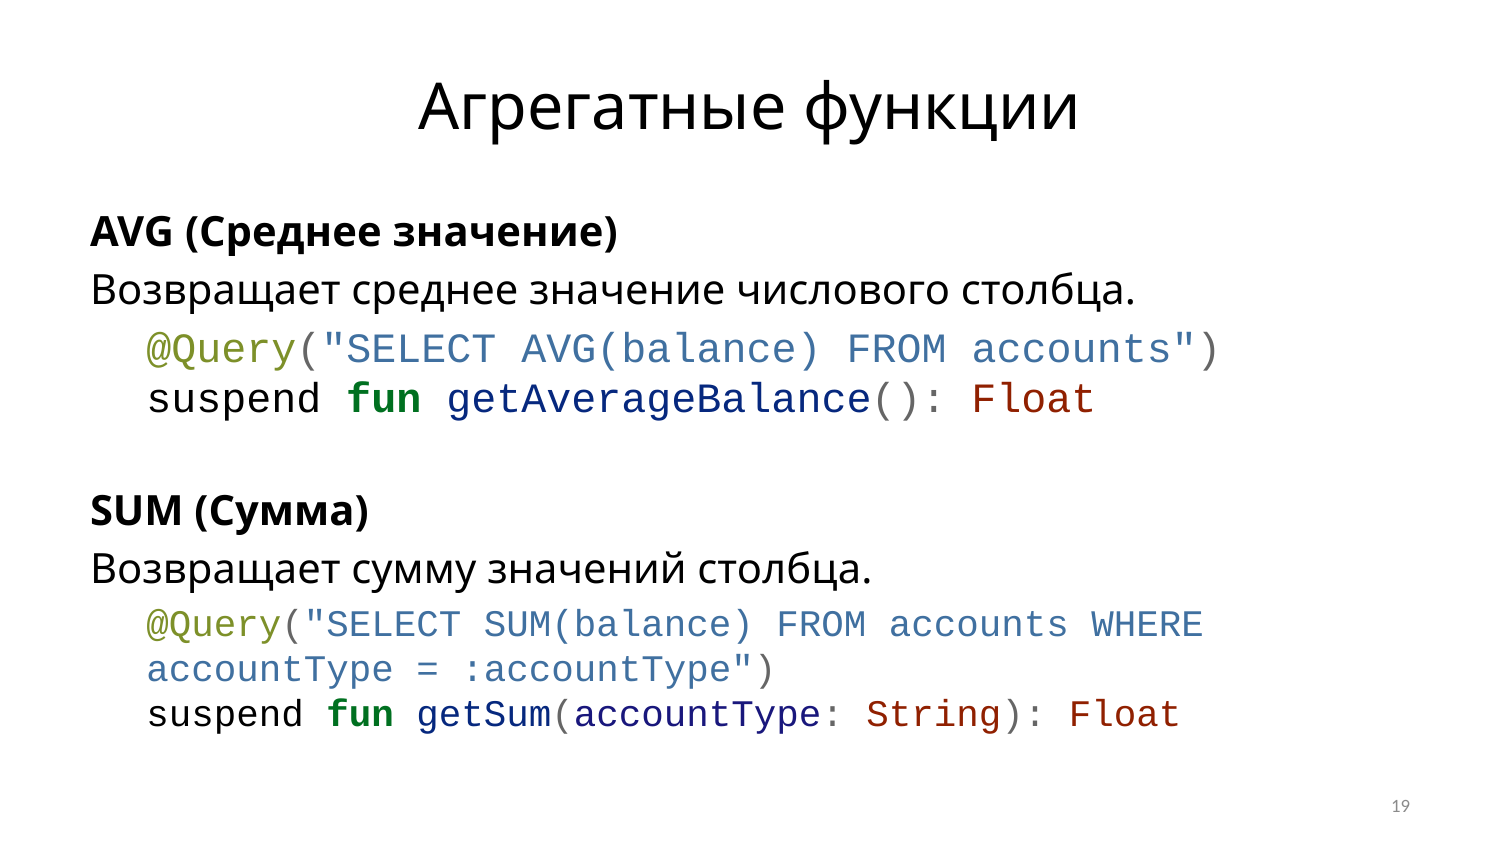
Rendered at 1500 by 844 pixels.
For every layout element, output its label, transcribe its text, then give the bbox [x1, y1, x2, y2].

slide_number 19 [1074, 782, 1425, 827]
list AVG (Среднее значение) Возвращает среднее значение числового столбца. @Query("SELECT AVG(balance) FROM accounts") suspend fun getAverageBalance(): Float SUM (Сумма) Возвращает сумму значений столбца. @Query("SELECT SUM(balance) FROM accounts WHERE accountType = :accountType") suspend fun getSum(accountType: String): Float [75, 196, 1425, 754]
title Агрегатные функции [75, 33, 1425, 175]
